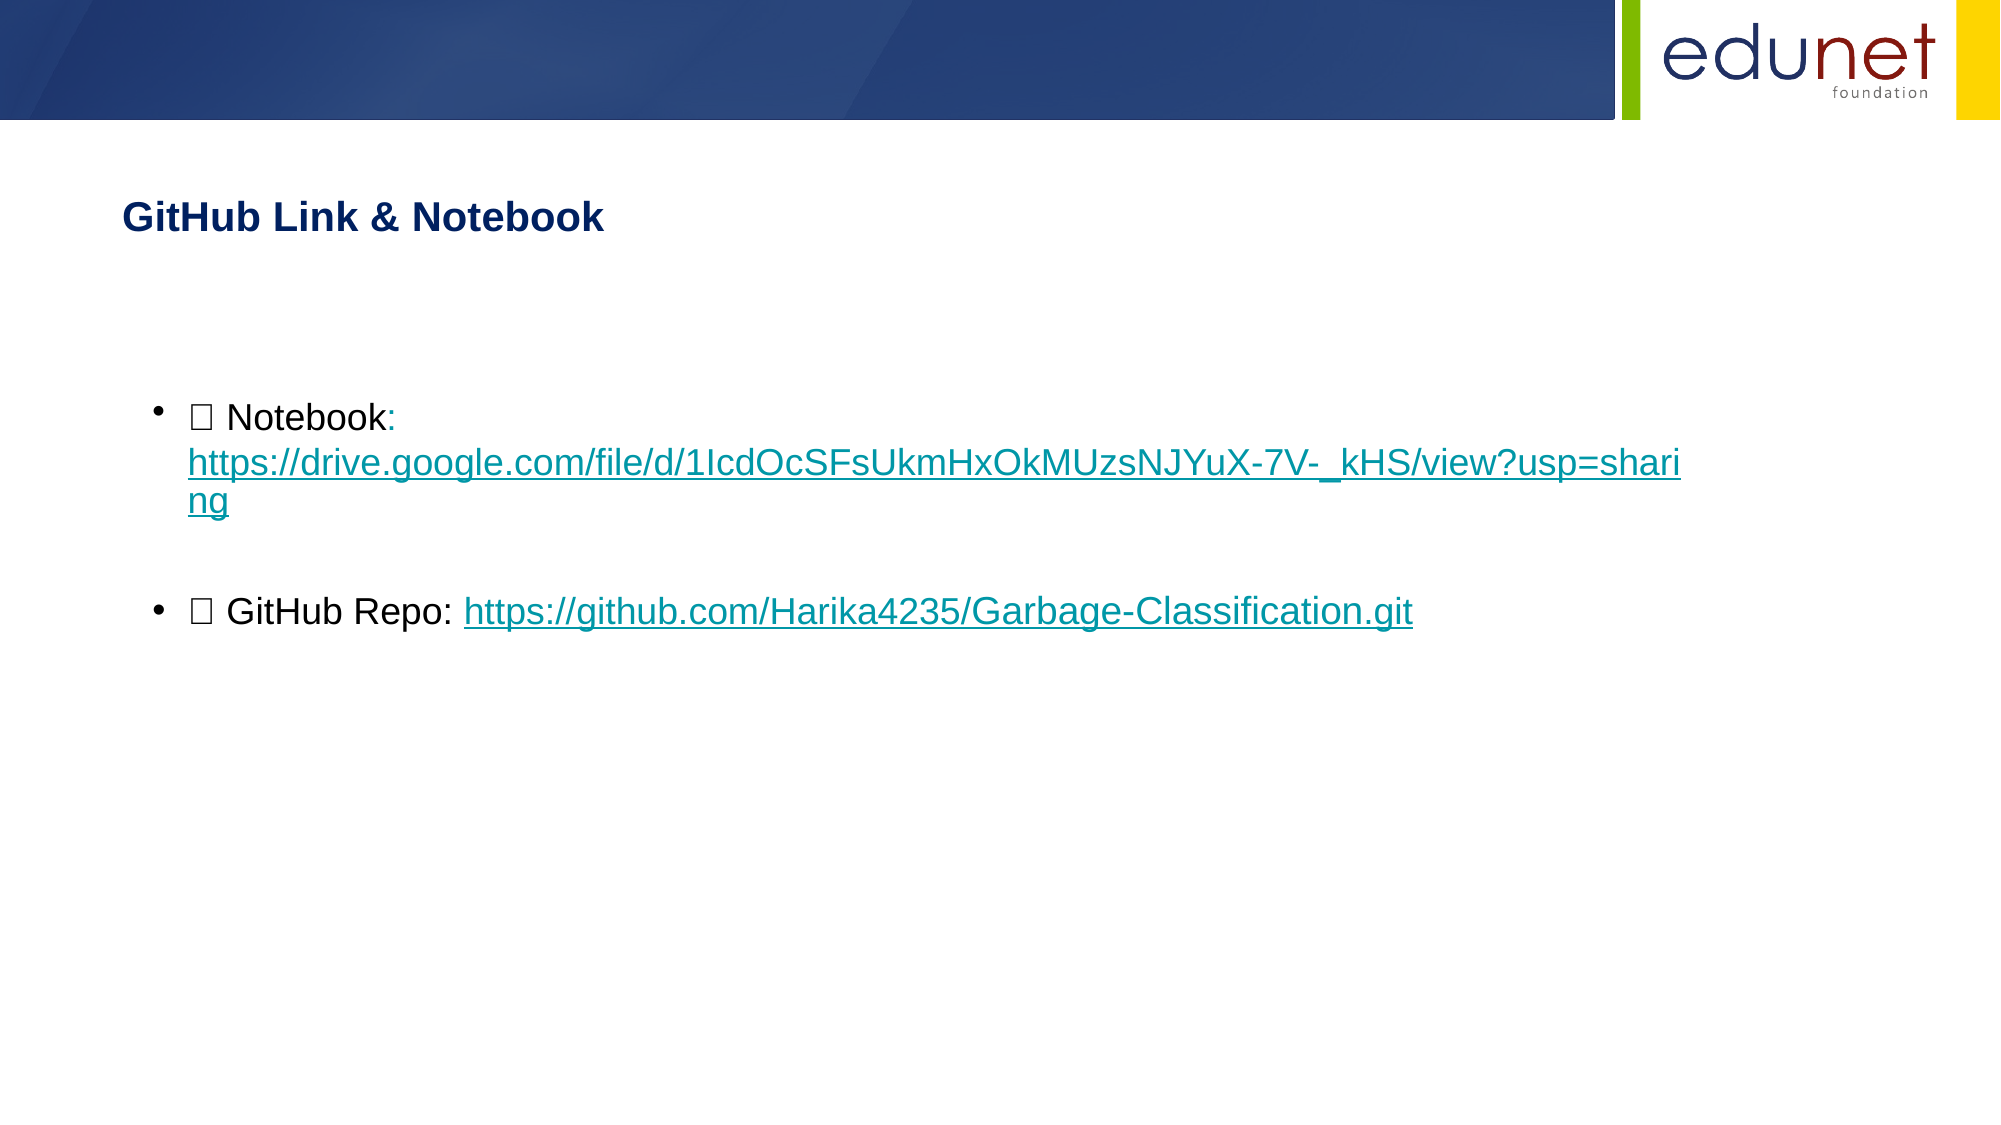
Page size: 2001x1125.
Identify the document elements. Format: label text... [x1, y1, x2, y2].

picture [1652, 12, 1948, 108]
text_box 📄 Notebook: https://drive.google.com/file/d/1IcdOcSFsUkmHxOkMUzsNJYuX-7V-_kHS/view?usp=sharing 🔗 GitHub Repo: https://github.com/Harika4235/Garbage-Classification.git [137, 385, 1709, 603]
text_box GitHub Link & Notebook [107, 182, 1109, 247]
